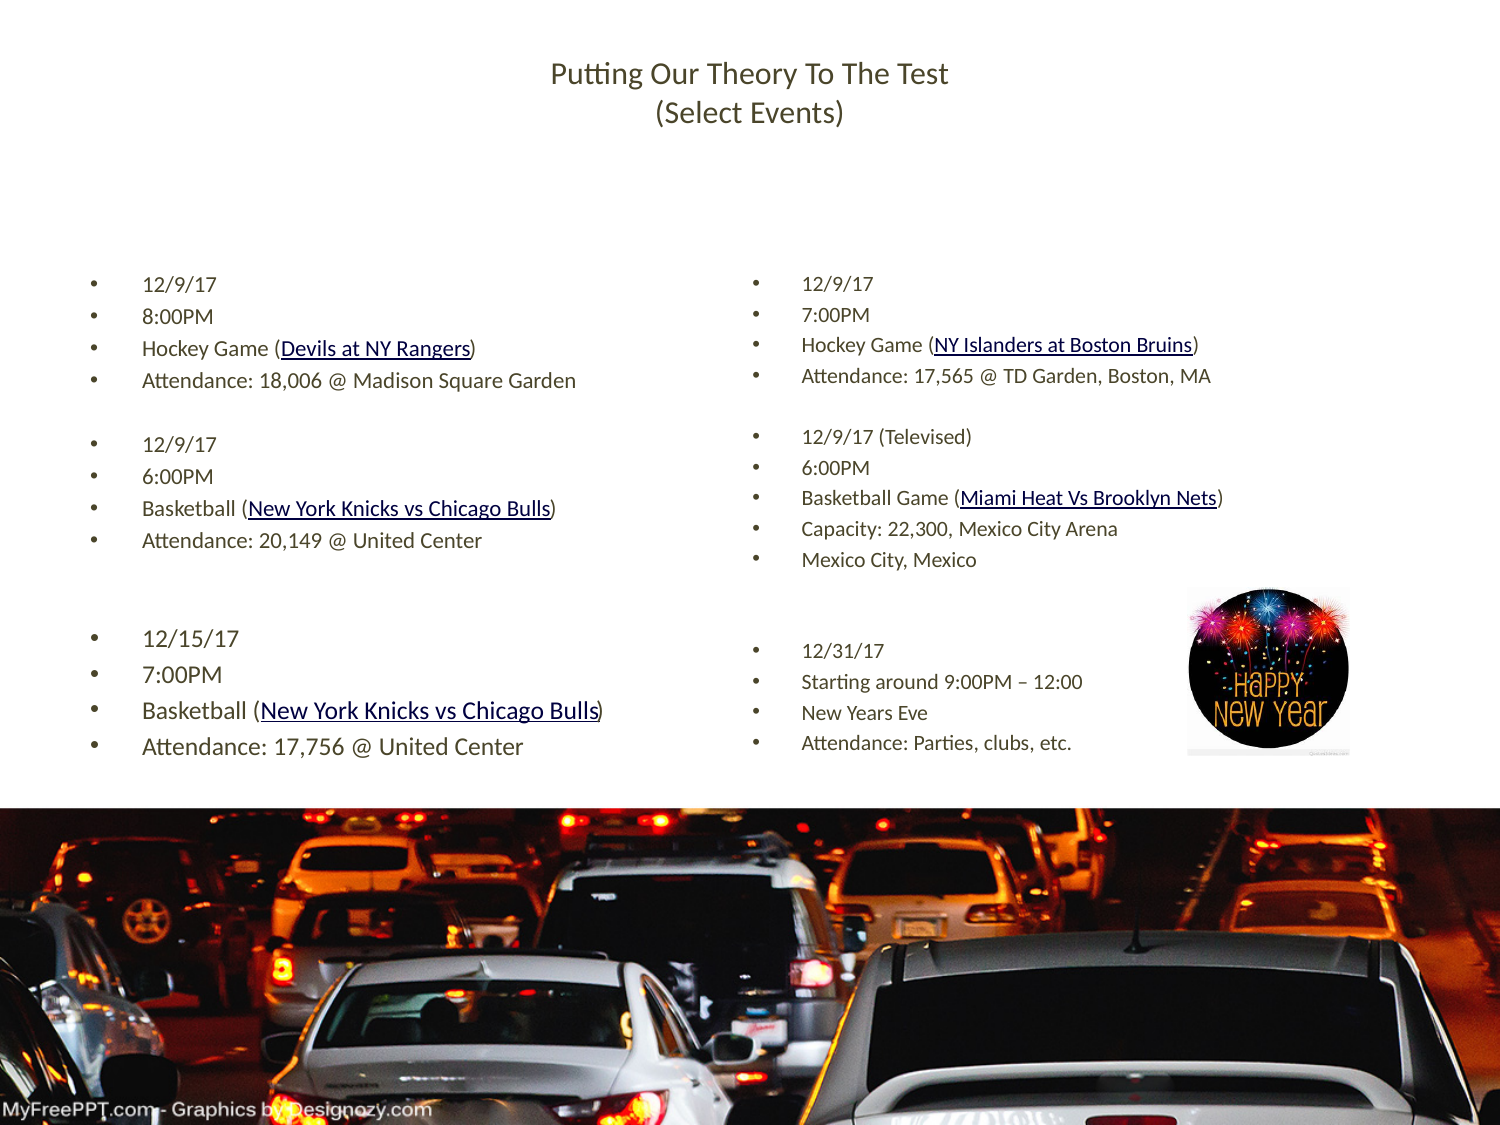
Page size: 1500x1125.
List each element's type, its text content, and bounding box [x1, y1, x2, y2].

picture [0, 0, 1500, 1125]
text_box 12/9/17 7:00PM Hockey Game (NY Islanders at Boston Bruins) Attendance: 17,565 @ TD Garden, Boston, MA 12/9/17 (Televised) 6:00PM Basketball Game (Miami Heat Vs Brooklyn Nets) Capacity: 22,300, Mexico City Arena Mexico City, Mexico 12/31/17 Starting around 9:00PM – 12:00 New Years Eve Attendance: Parties, clubs, etc. [737, 262, 1363, 775]
title Putting Our Theory To The Test (Select Events) [75, 45, 1425, 138]
list 12/9/17 8:00PM Hockey Game (Devils at NY Rangers) Attendance: 18,006 @ Madison Square Garden 12/9/17 6:00PM Basketball (New York Knicks vs Chicago Bulls) Attendance: 20,149 @ United Center 12/15/17 7:00PM Basketball (New York Knicks vs Chicago Bulls) Attendance: 17,756 @ United Center [75, 262, 700, 775]
